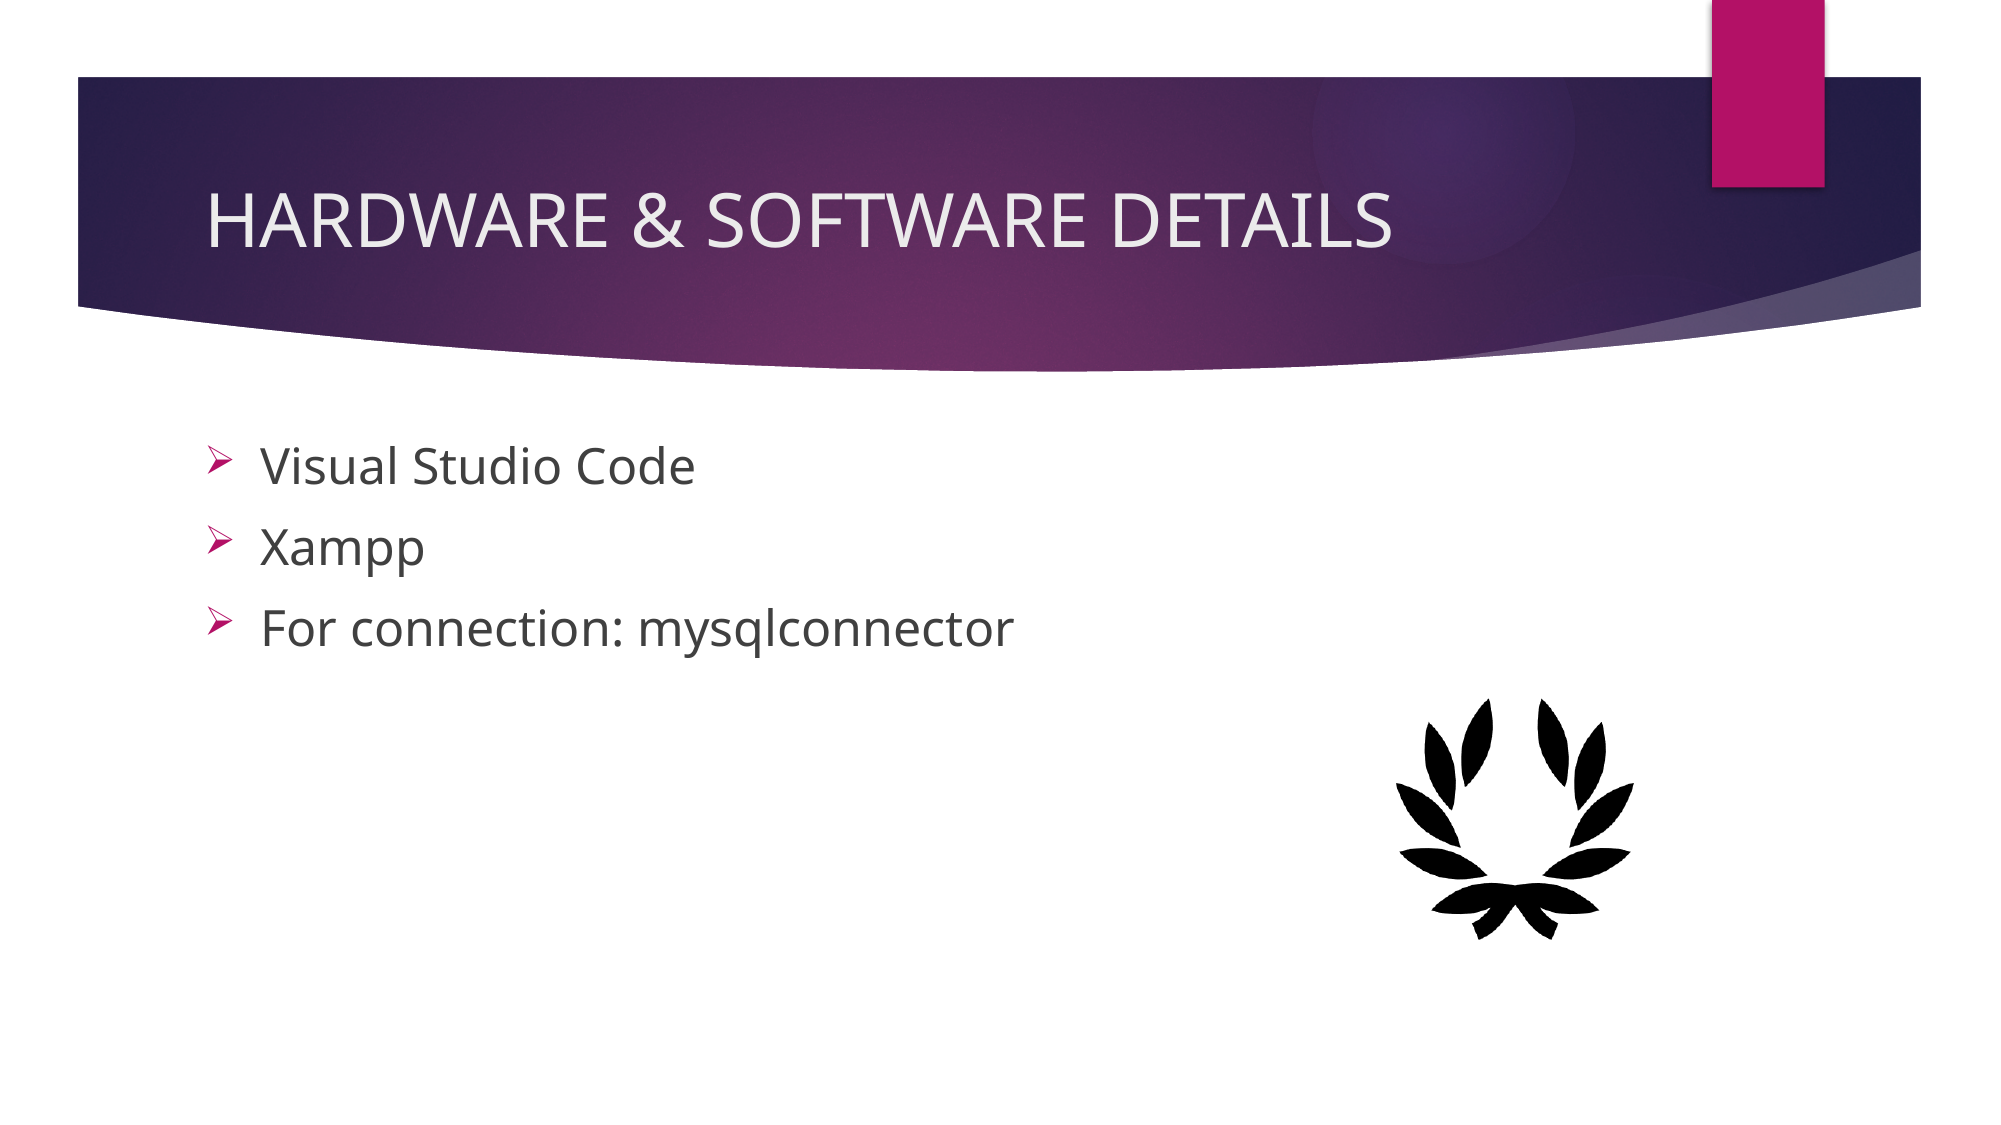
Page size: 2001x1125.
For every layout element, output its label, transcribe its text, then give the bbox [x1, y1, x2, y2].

list Visual Studio Code Xampp For connection: mysqlconnector [189, 427, 1638, 988]
picture [1368, 672, 1662, 966]
title HARDWARE & SOFTWARE DETAILS [189, 159, 1627, 276]
